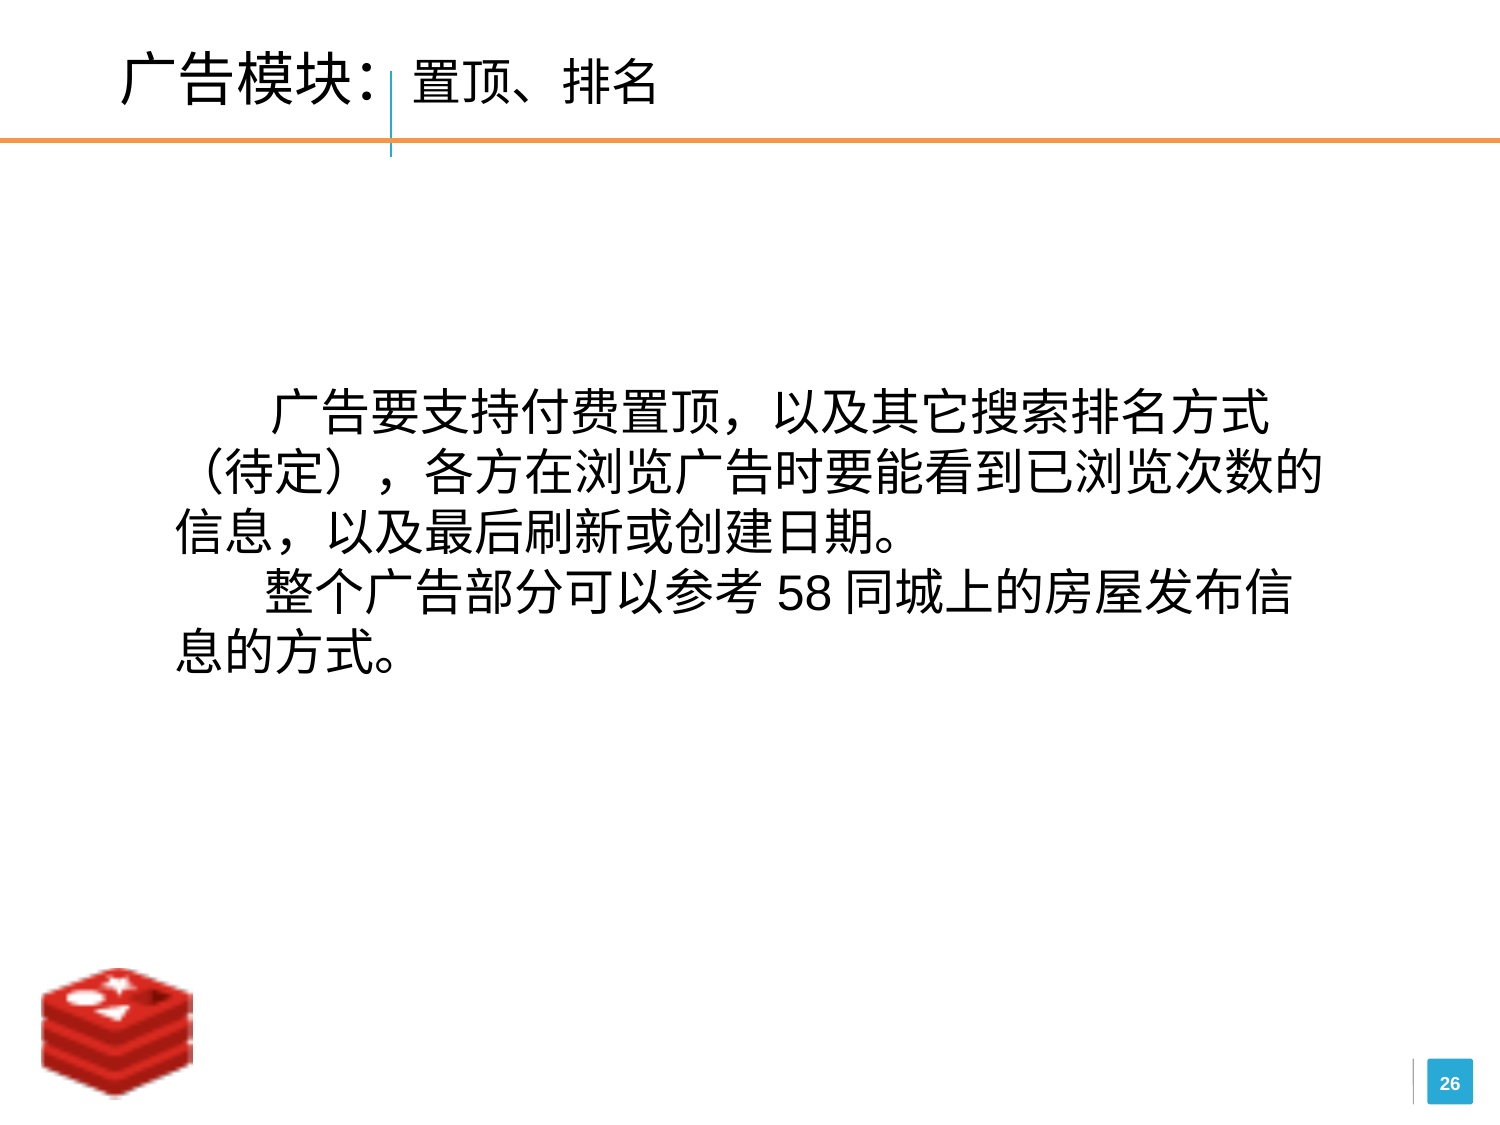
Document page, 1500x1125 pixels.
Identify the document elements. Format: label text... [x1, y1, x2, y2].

picture [41, 968, 193, 1100]
text_box 广告要支持付费置顶，以及其它搜索排名方式（待定），各方在浏览广告时要能看到已浏览次数的信息，以及最后刷新或创建日期。 整个广告部分可以参考58同城上的房屋发布信息的方式。 [159, 373, 1357, 689]
title 广告模块：置顶、排名 [104, 35, 1254, 153]
